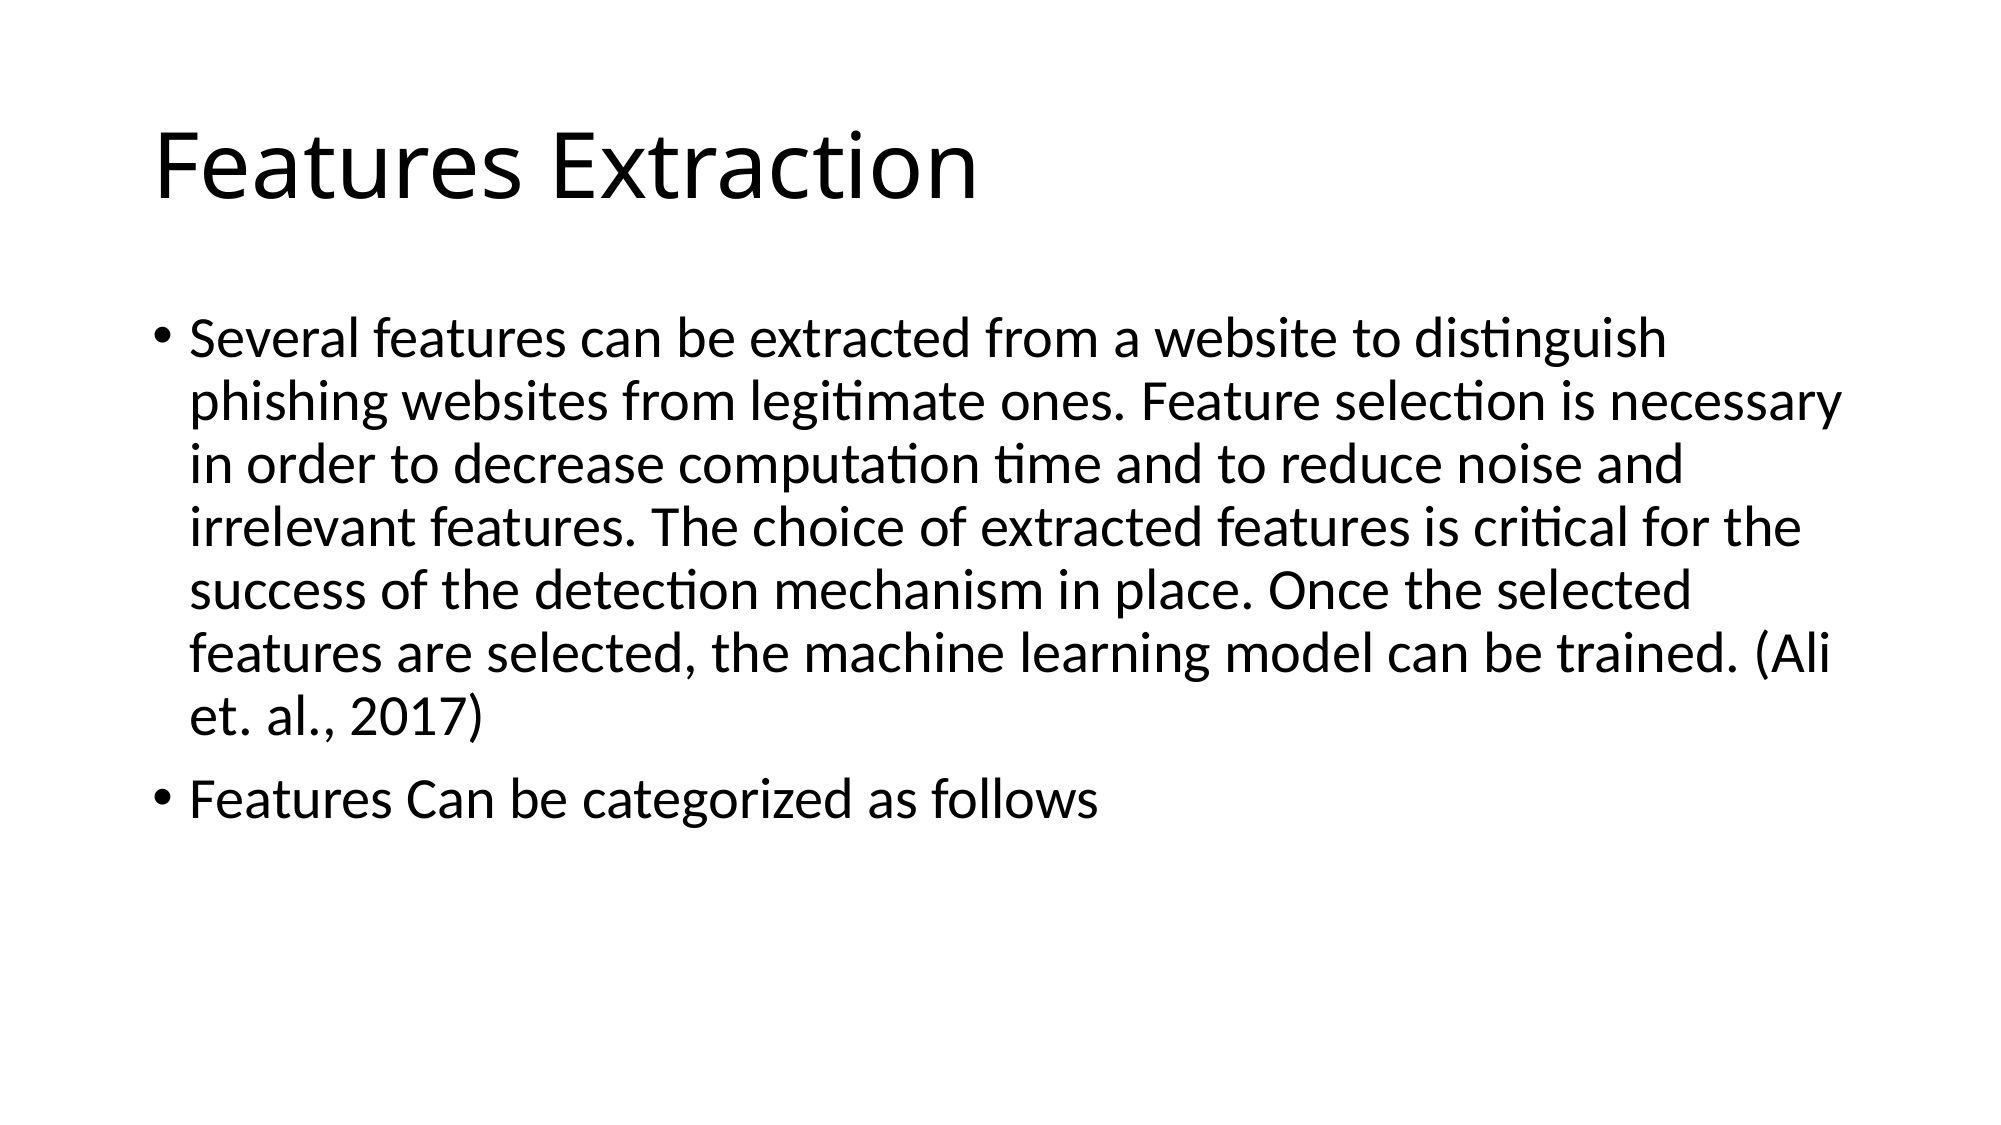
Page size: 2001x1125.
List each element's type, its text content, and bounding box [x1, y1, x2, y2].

title Features Extraction [137, 59, 1863, 278]
list Several features can be extracted from a website to distinguish phishing websites from legitimate ones. Feature selection is necessary in order to decrease computation time and to reduce noise and irrelevant features. The choice of extracted features is critical for the success of the detection mechanism in place. Once the selected features are selected, the machine learning model can be trained. (Ali et. al., 2017) Features Can be categorized as follows [137, 299, 1863, 1014]
